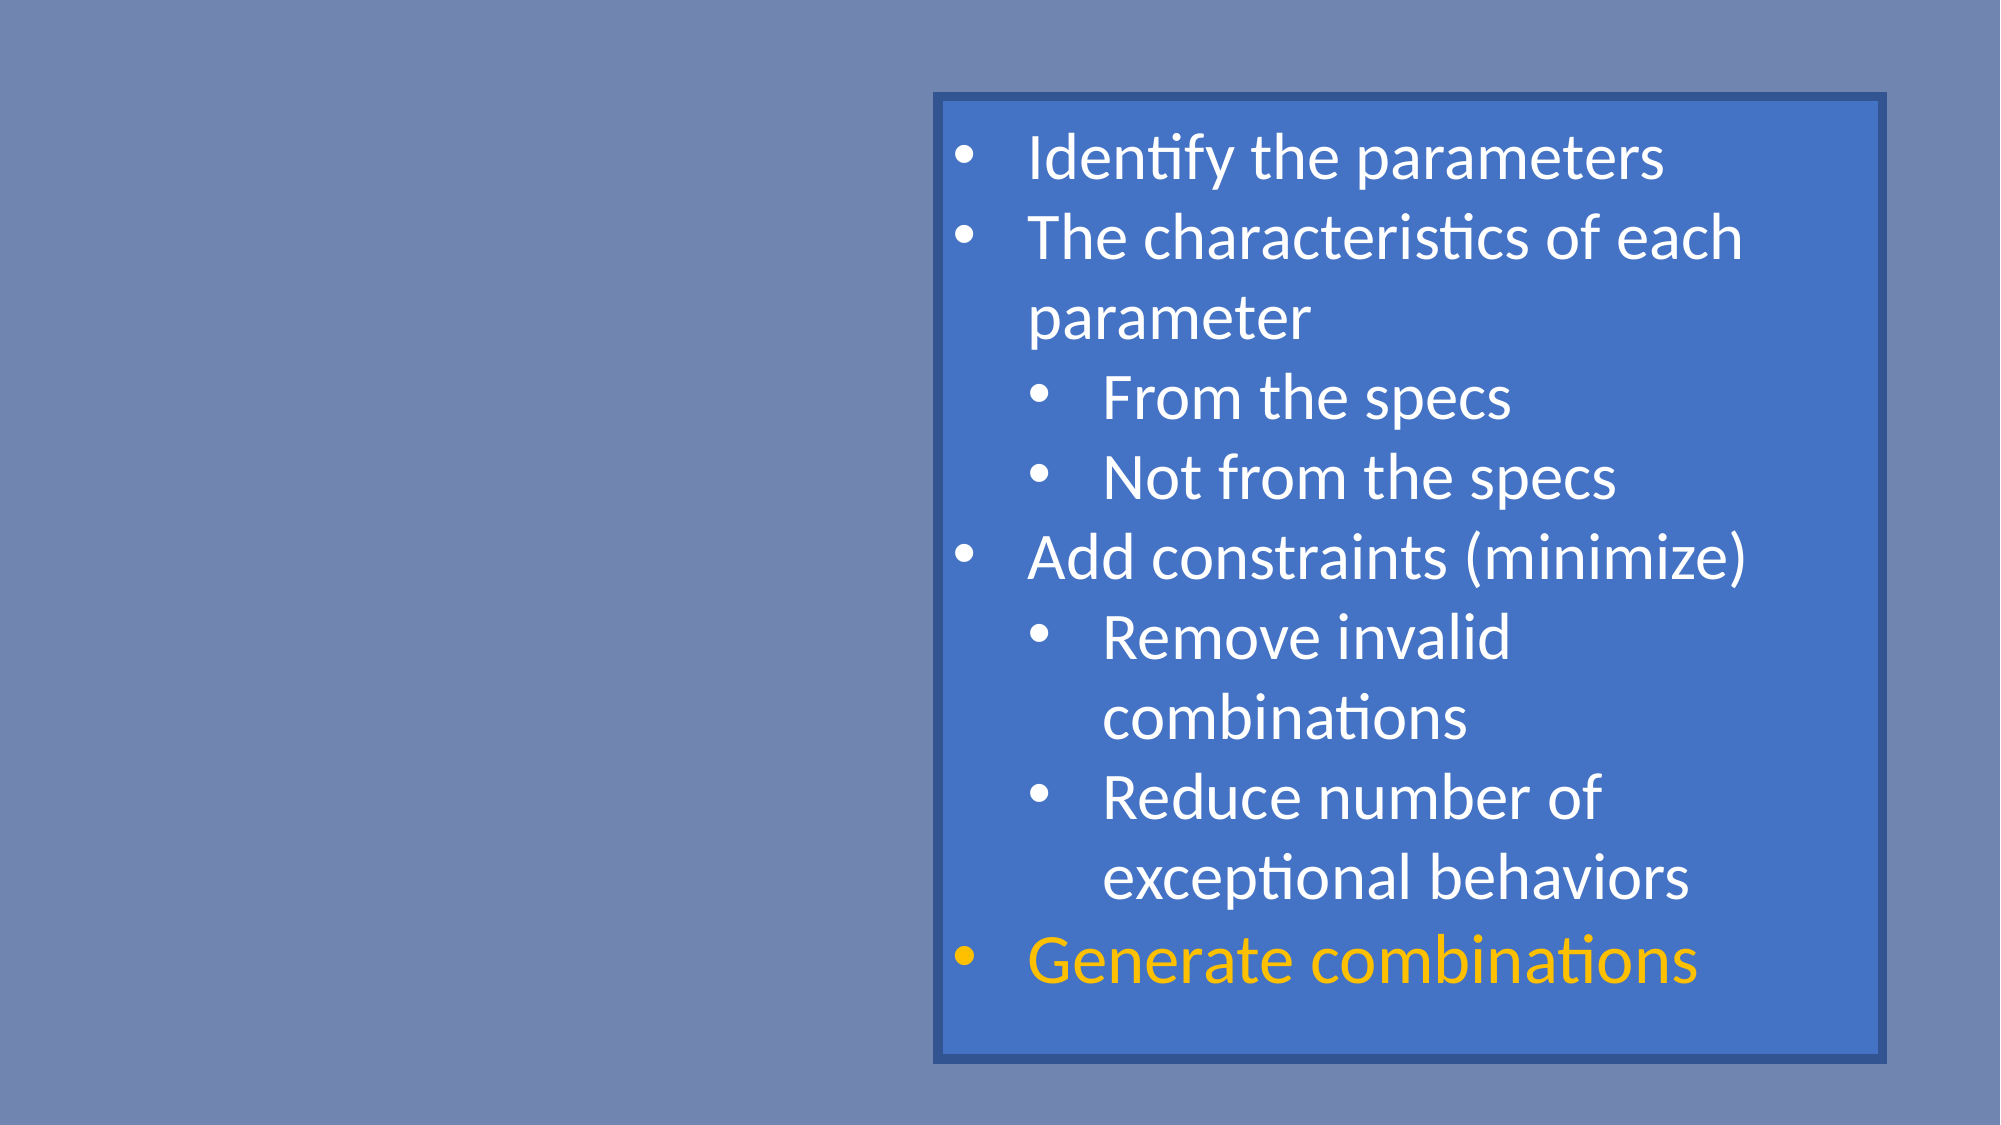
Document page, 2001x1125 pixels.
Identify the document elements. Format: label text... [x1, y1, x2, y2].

text_box Identify the parameters The characteristics of each parameter From the specs Not from the specs Add constraints (minimize) Remove invalid combinations Reduce number of exceptional behaviors Generate combinations [937, 95, 1884, 1060]
